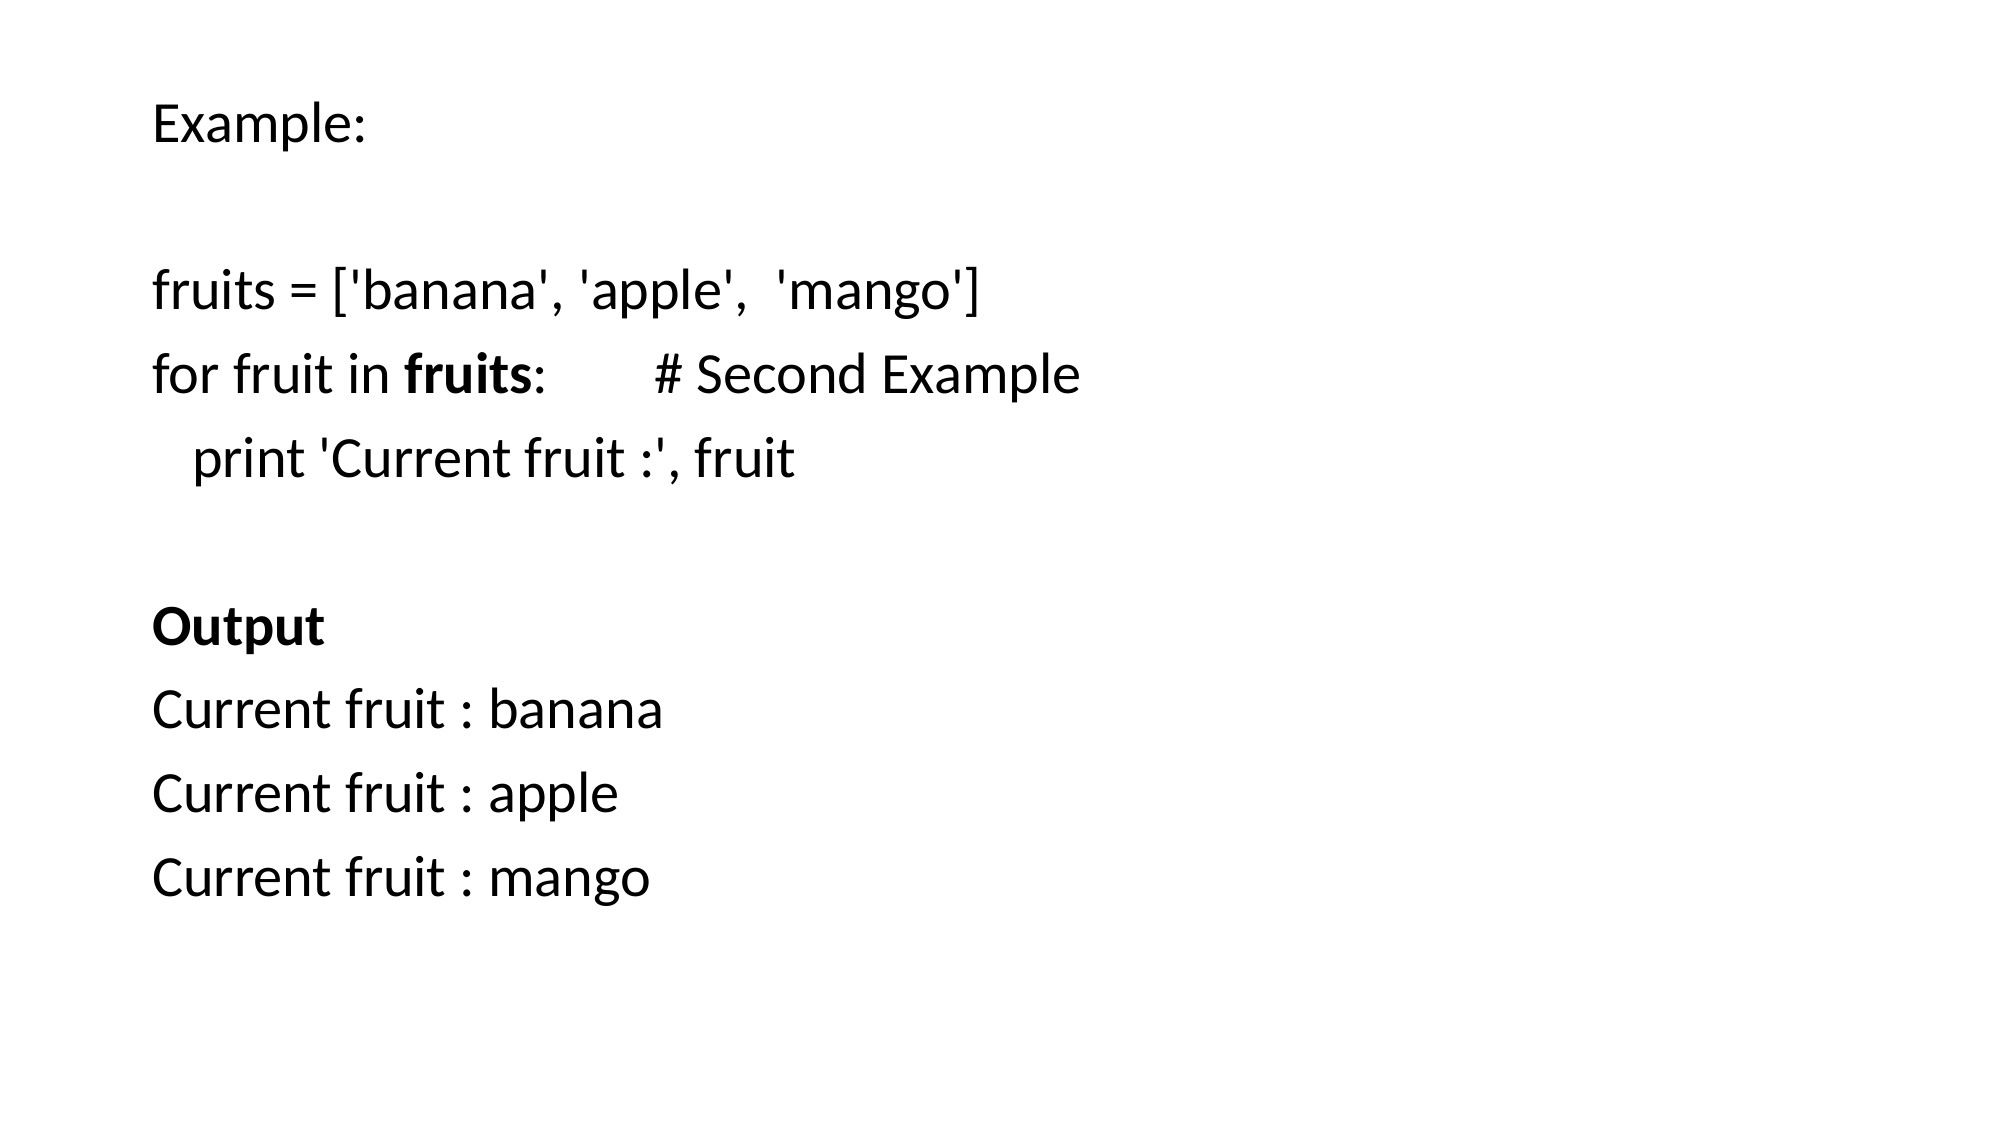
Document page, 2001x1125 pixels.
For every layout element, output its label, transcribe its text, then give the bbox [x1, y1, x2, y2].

list Example: fruits = ['banana', 'apple', 'mango'] for fruit in fruits: # Second Example print 'Current fruit :', fruit Output Current fruit : banana Current fruit : apple Current fruit : mango [137, 84, 1863, 984]
